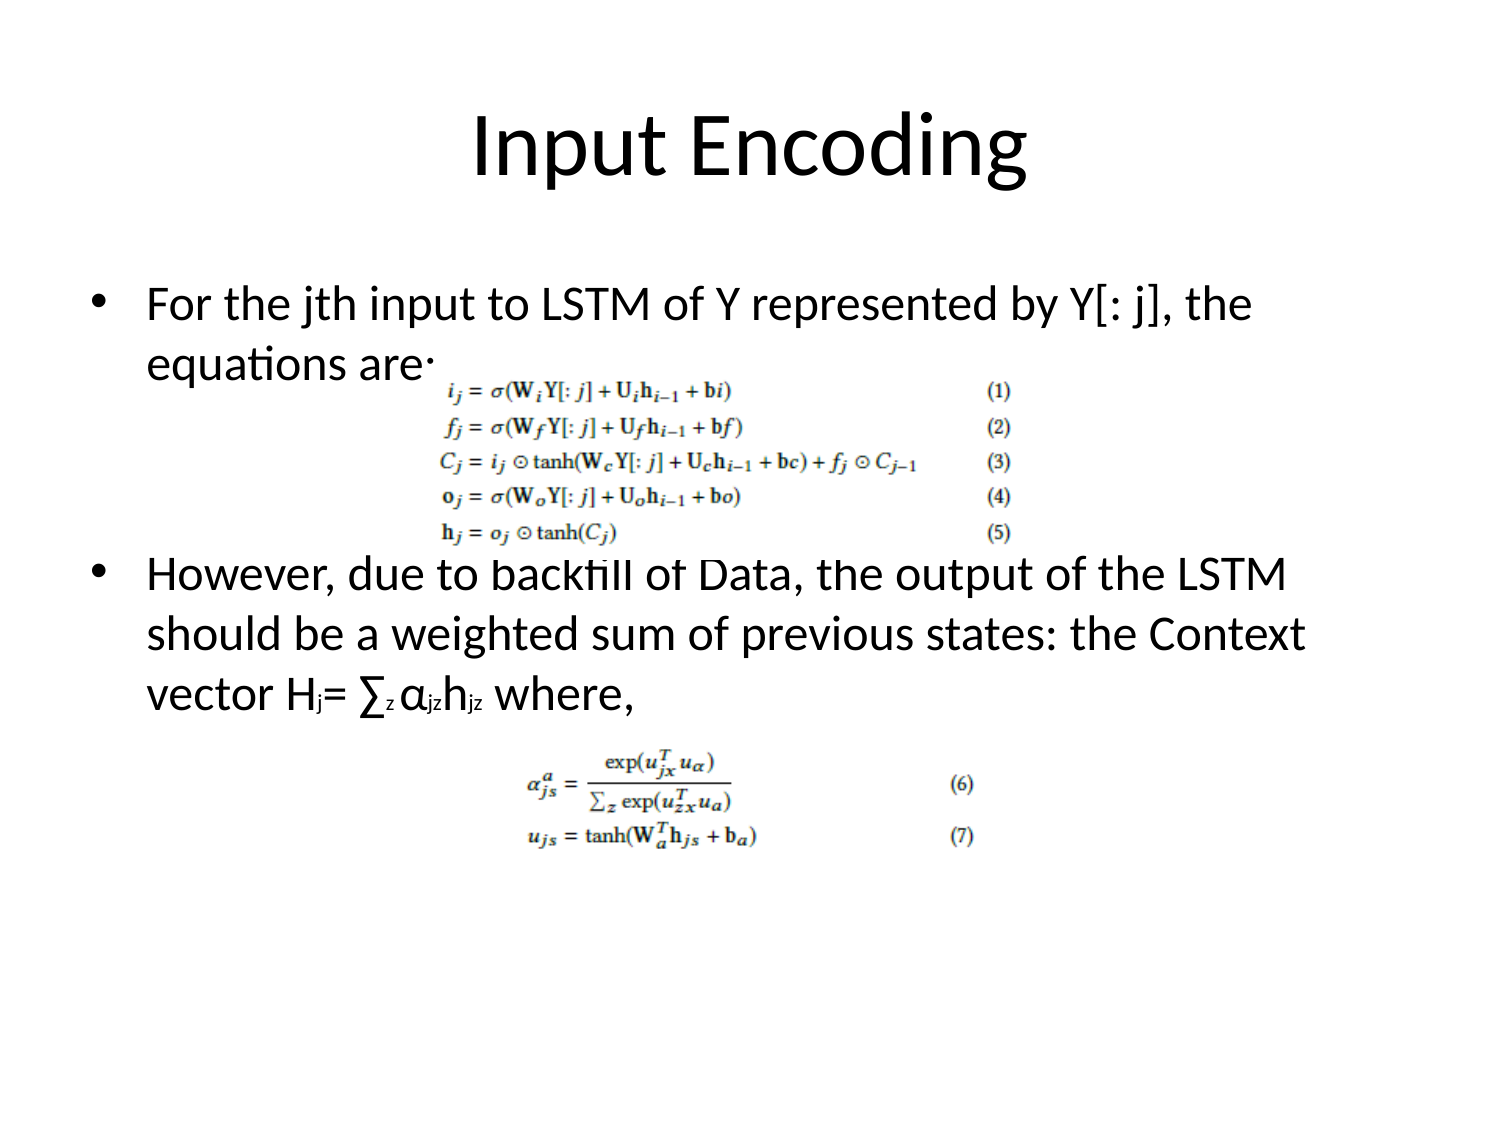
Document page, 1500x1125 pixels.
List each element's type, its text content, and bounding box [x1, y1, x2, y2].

picture [499, 737, 982, 871]
title Input Encoding [75, 45, 1425, 233]
list For the jth input to LSTM of Y represented by Y[: j], the equations are: However, due to backfill of Data, the output of the LSTM should be a weighted sum of previous states: the Context vector Hj= ∑z αjzhjz where, [75, 262, 1425, 1005]
picture [424, 374, 1023, 560]
